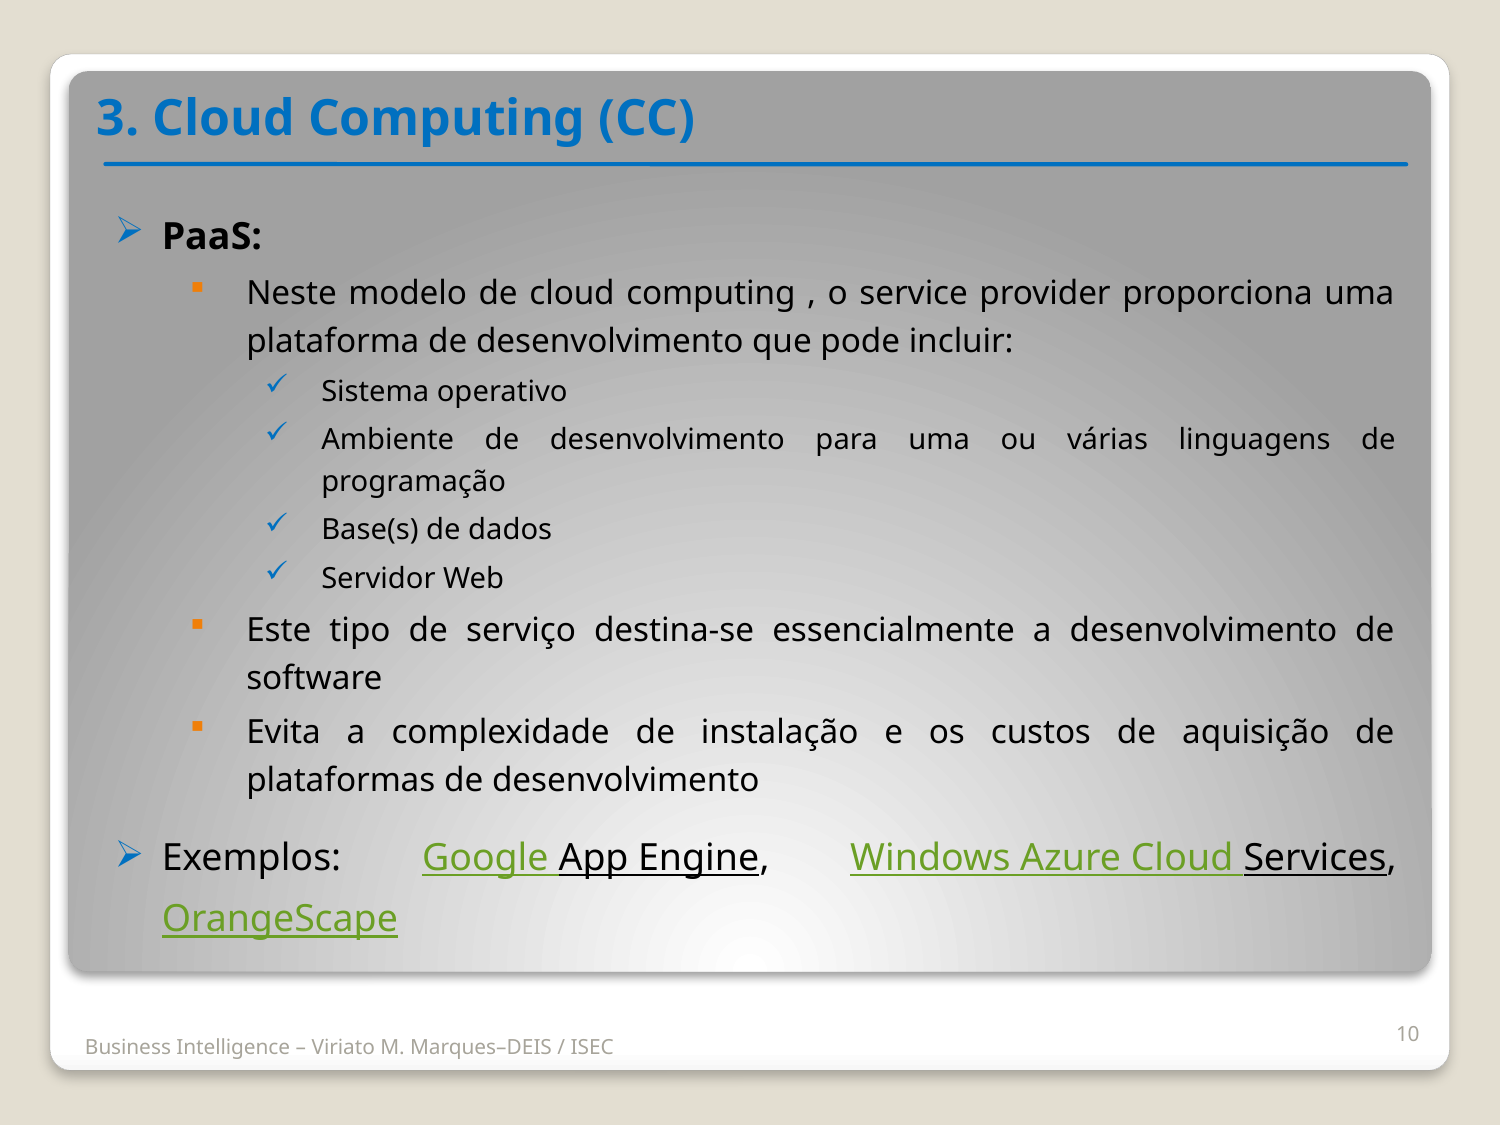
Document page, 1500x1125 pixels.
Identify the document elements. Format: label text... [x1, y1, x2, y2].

footer Business Intelligence – Viriato M. Marques–DEIS / ISEC [70, 1006, 692, 1067]
text_box 3. Cloud Computing (CC) [82, 70, 1393, 153]
slide_number 10 [1359, 996, 1435, 1056]
text_box [93, 281, 100, 856]
text_box PaaS: Neste modelo de cloud computing , o service provider proporciona uma plataforma de desenvolvimento que pode incluir: Sistema operativo Ambiente de desenvolvimento para uma ou várias linguagens de programação Base(s) de dados Servidor Web Este tipo de serviço destina-se essencialmente a desenvolvimento de software Evita a complexidade de instalação e os custos de aquisição de plataformas de desenvolvimento Exemplos: Google App Engine, Windows Azure Cloud Services, OrangeScape [100, 195, 1412, 1001]
